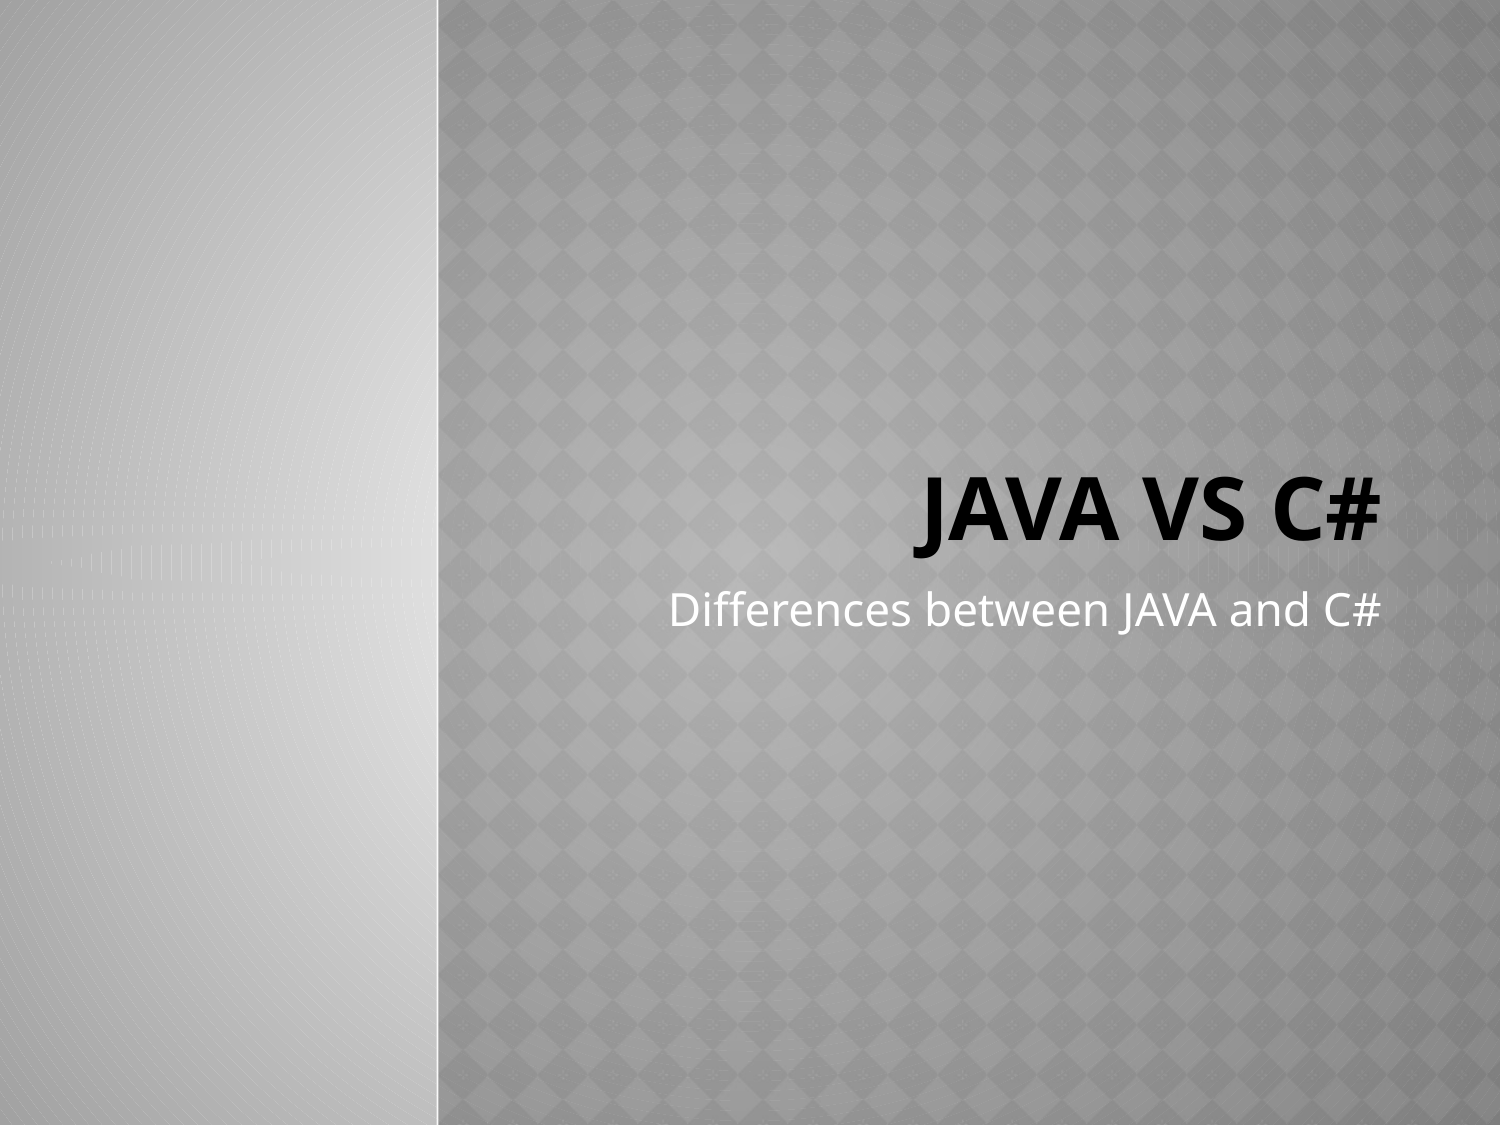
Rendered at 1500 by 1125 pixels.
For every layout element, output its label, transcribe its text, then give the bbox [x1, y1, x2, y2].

subtitle Differences between JAVA and C# [550, 580, 1390, 762]
title JAVA VS C# [552, 87, 1390, 558]
